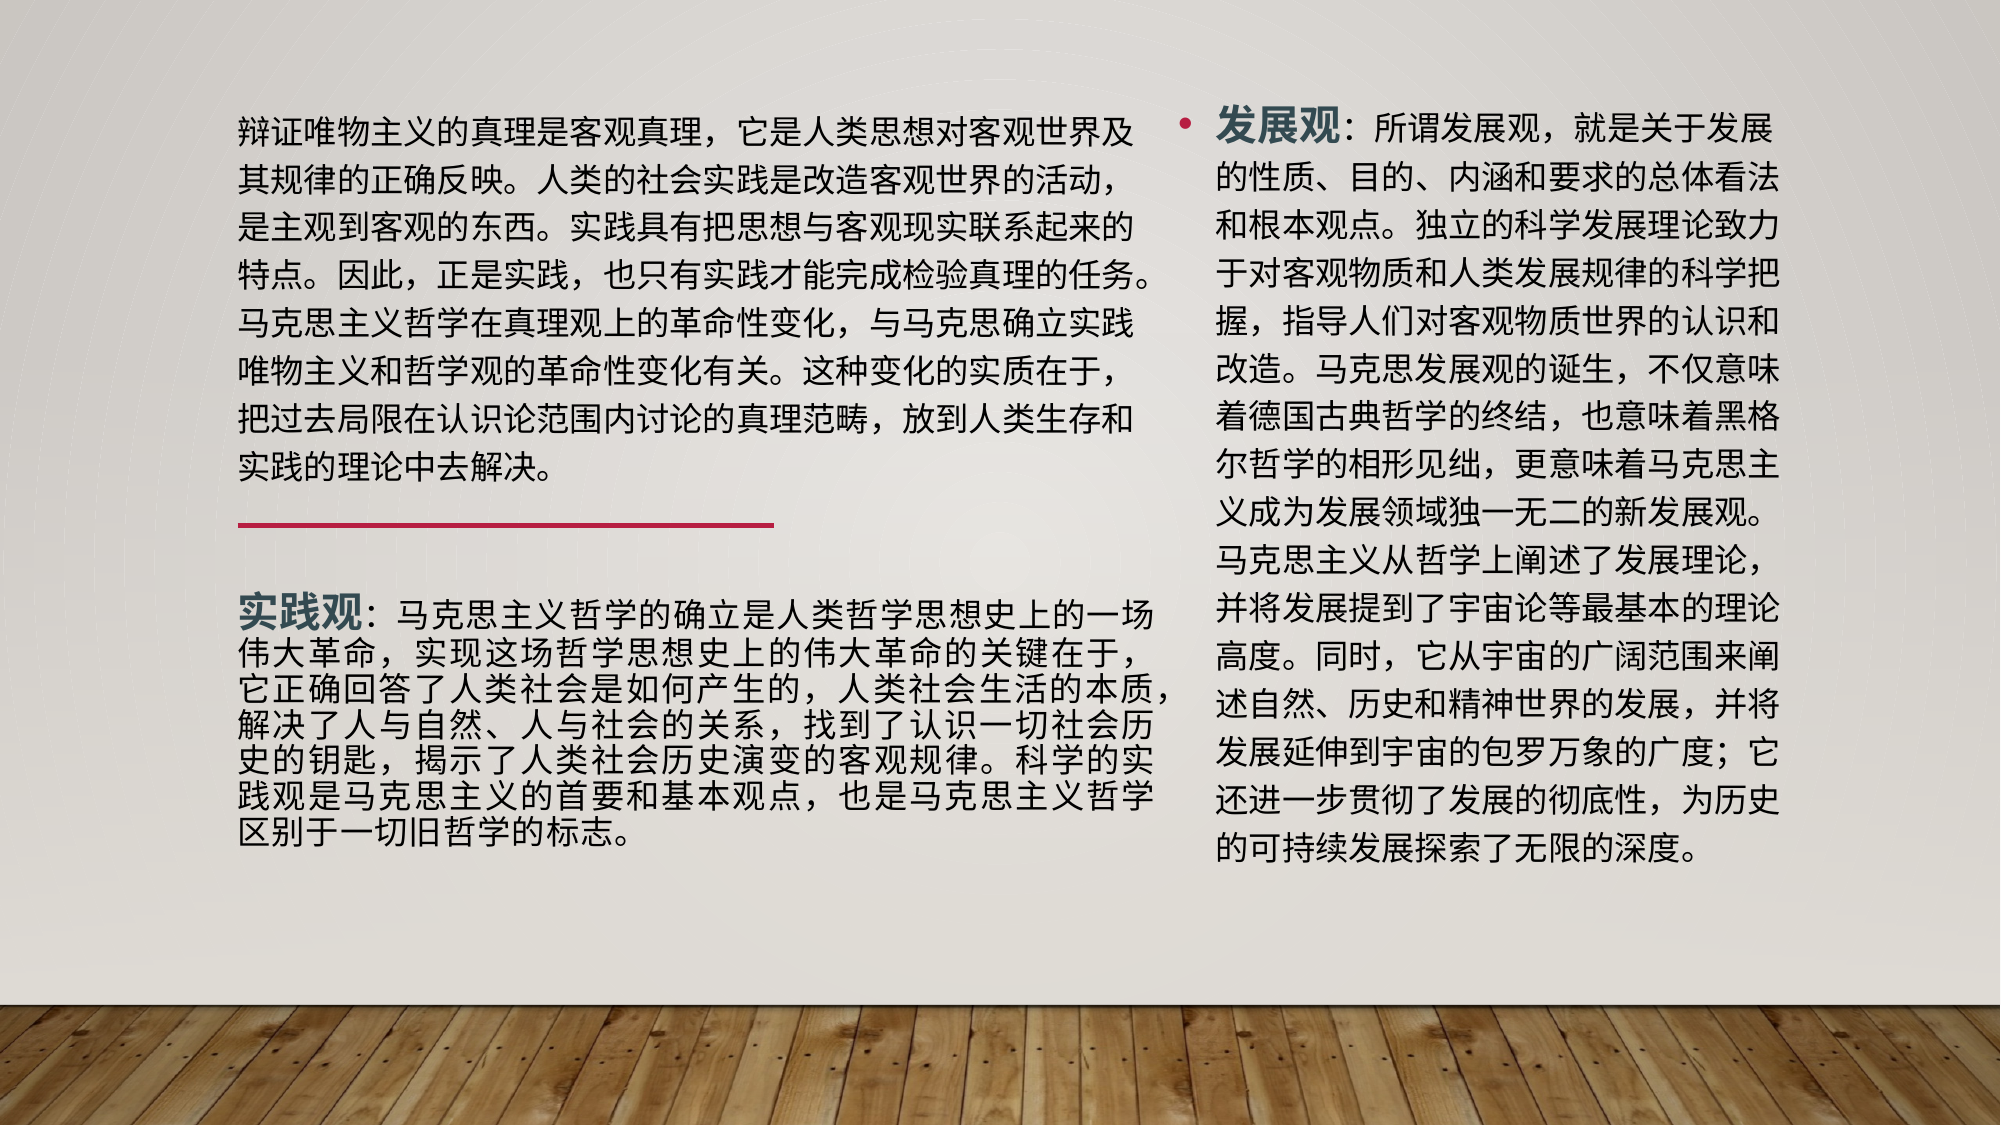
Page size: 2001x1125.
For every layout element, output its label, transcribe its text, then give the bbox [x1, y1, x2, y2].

list 辩证唯物主义的真理是客观真理，它是人类思想对客观世界及其规律的正确反映。人类的社会实践是改造客观世界的活动，是主观到客观的东西。实践具有把思想与客观现实联系起来的特点。因此，正是实践，也只有实践才能完成检验真理的任务。马克思主义哲学在真理观上的革命性变化，与马克思确立实践唯物主义和哲学观的革命性变化有关。这种变化的实质在于，把过去局限在认识论范围内讨论的真理范畴，放到人类生存和实践的理论中去解决。 [222, 95, 1164, 499]
picture [0, 1005, 2000, 1125]
title 实践观：马克思主义哲学的确立是人类哲学思想史上的一场伟大革命，实现这场哲学思想史上的伟大革命的关键在于，它正确回答了人类社会是如何产生的，人类社会生活的本质，解决了人与自然、人与社会的关系，找到了认识一切社会历史的钥匙，揭示了人类社会历史演变的客观规律。科学的实践观是马克思主义的首要和基本观点，也是马克思主义哲学区别于一切旧哲学的标志。 [222, 583, 1171, 860]
list 发展观：所谓发展观，就是关于发展的性质、目的、内涵和要求的总体看法和根本观点。独立的科学发展理论致力于对客观物质和人类发展规律的科学把握，指导人们对客观物质世界的认识和改造。马克思发展观的诞生，不仅意味着德国古典哲学的终结，也意味着黑格尔哲学的相形见绌，更意味着马克思主义成为发展领域独一无二的新发展观。马克思主义从哲学上阐述了发展理论，并将发展提到了宇宙论等最基本的理论高度。同时，它从宇宙的广阔范围来阐述自然、历史和精神世界的发展，并将发展延伸到宇宙的包罗万象的广度；它还进一步贯彻了发展的彻底性，为历史的可持续发展探索了无限的深度。 [1163, 95, 1806, 860]
